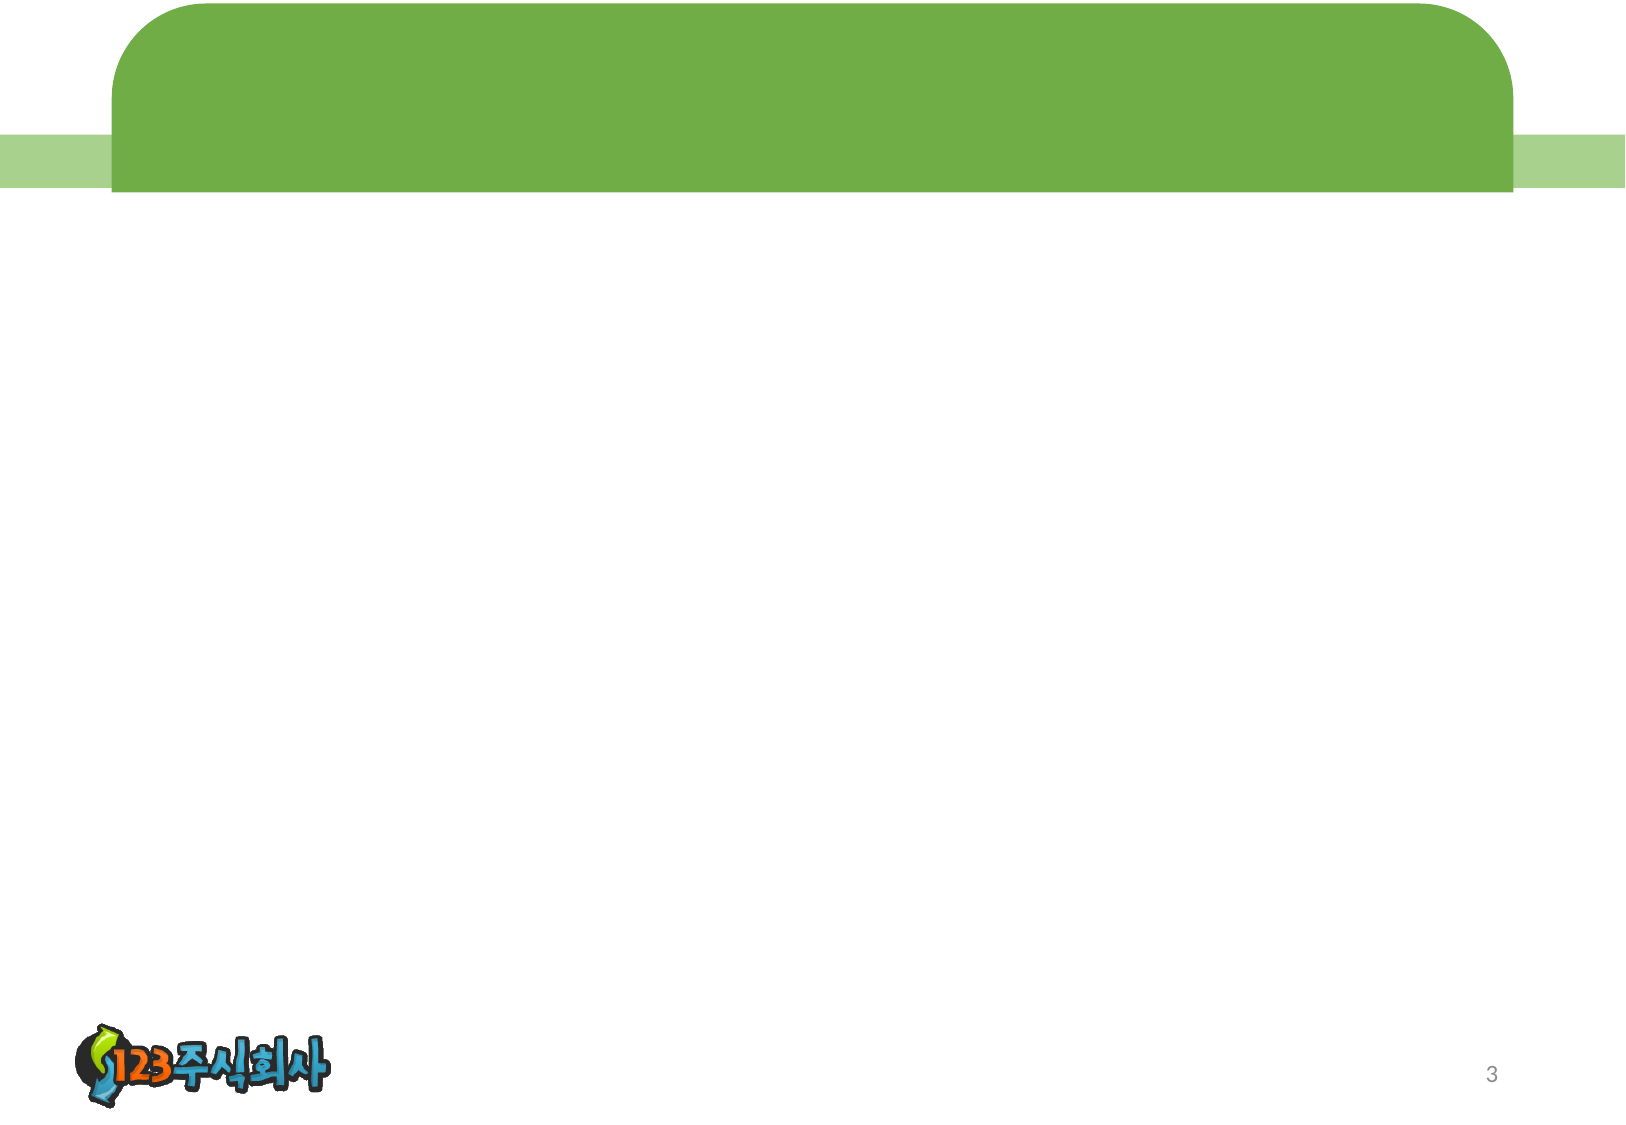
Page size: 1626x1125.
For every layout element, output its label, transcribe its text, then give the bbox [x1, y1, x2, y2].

slide_number 3 [1147, 1042, 1514, 1103]
picture [62, 1008, 342, 1121]
